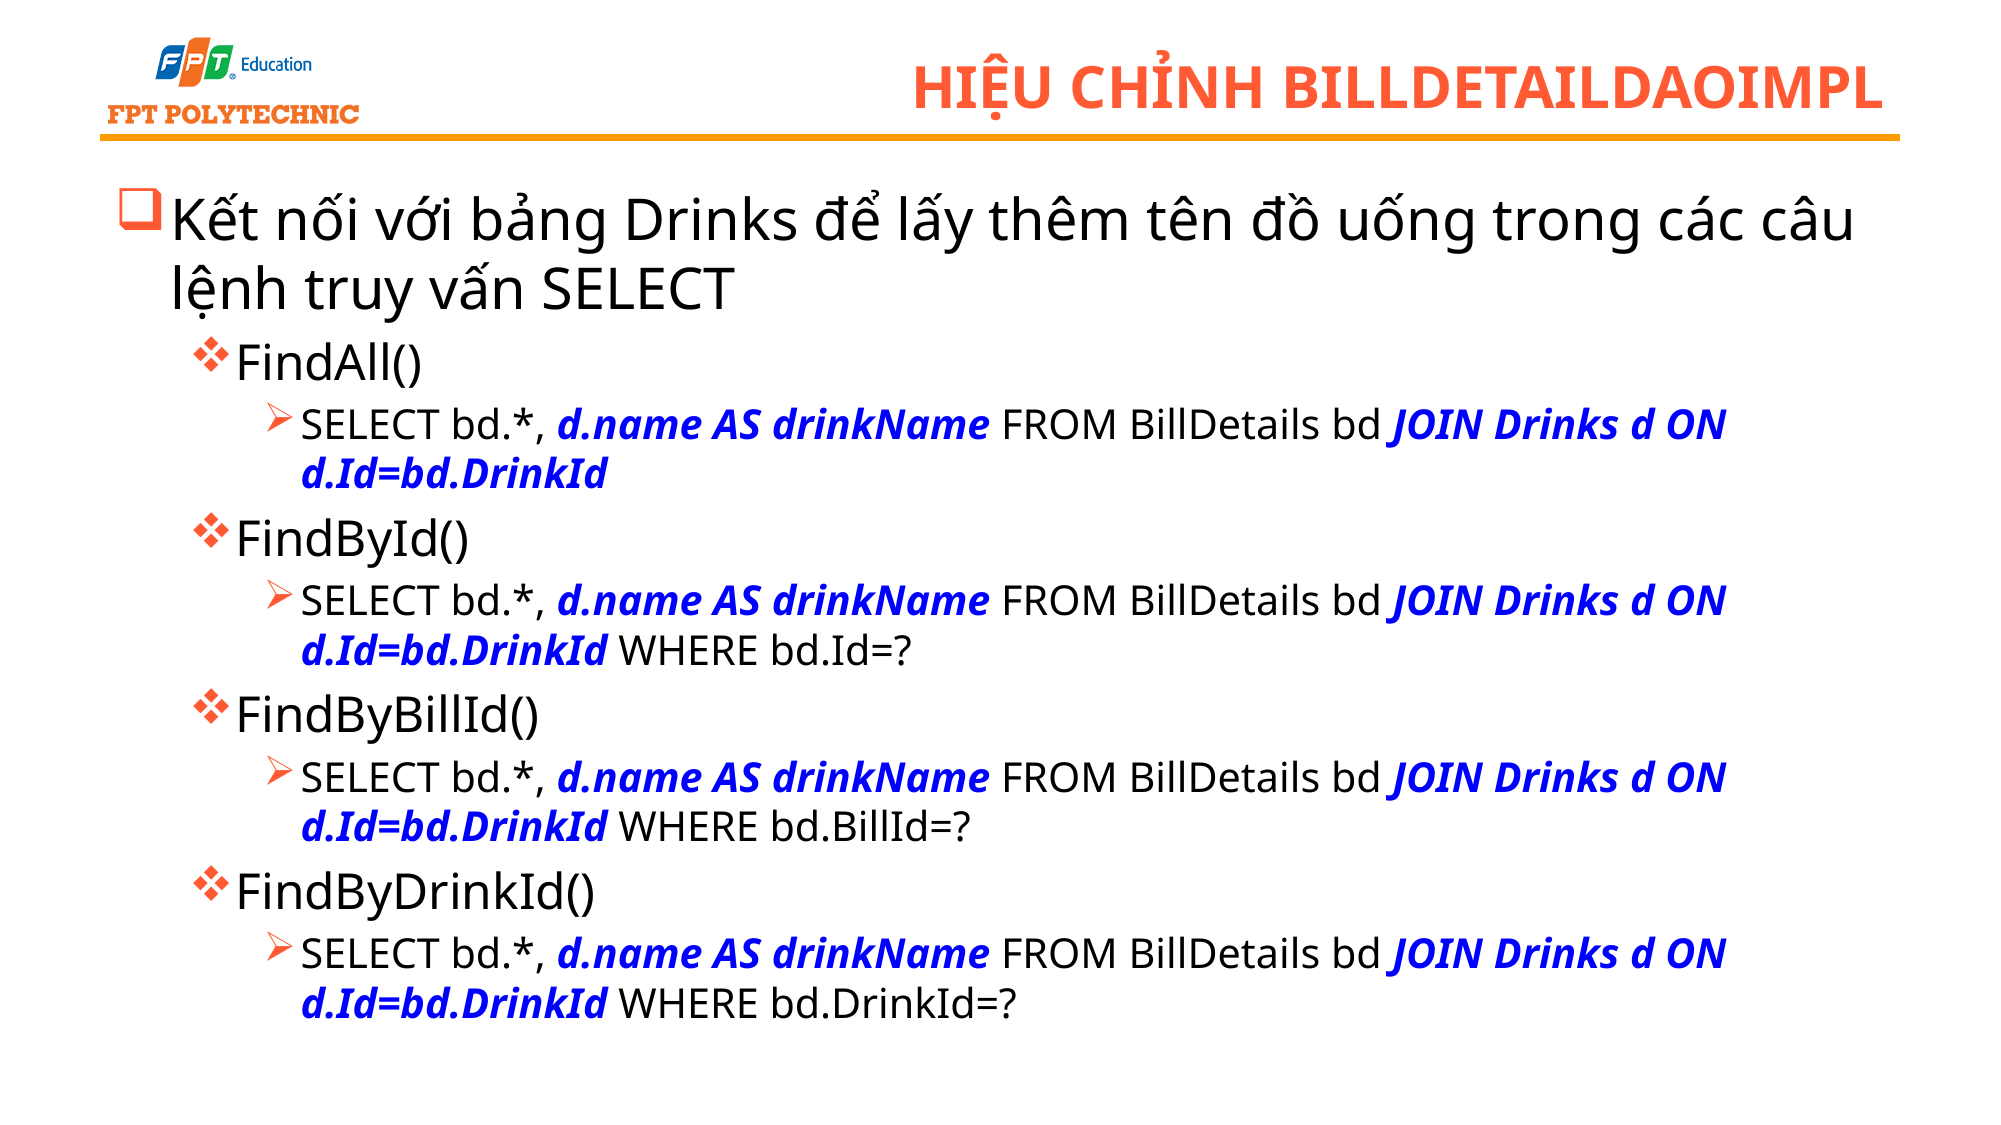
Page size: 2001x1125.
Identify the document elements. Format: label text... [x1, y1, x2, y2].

picture [99, 25, 367, 134]
title Hiệu chỉnh BillDetailDAOImpl [366, 45, 1900, 125]
list Kết nối với bảng Drinks để lấy thêm tên đồ uống trong các câu lệnh truy vấn SELECT FindAll() SELECT bd.*, d.name AS drinkName FROM BillDetails bd JOIN Drinks d ON d.Id=bd.DrinkId FindById() SELECT bd.*, d.name AS drinkName FROM BillDetails bd JOIN Drinks d ON d.Id=bd.DrinkId WHERE bd.Id=? FindByBillId() SELECT bd.*, d.name AS drinkName FROM BillDetails bd JOIN Drinks d ON d.Id=bd.DrinkId WHERE bd.BillId=? FindByDrinkId() SELECT bd.*, d.name AS drinkName FROM BillDetails bd JOIN Drinks d ON d.Id=bd.DrinkId WHERE bd.DrinkId=? [99, 174, 1900, 1038]
picture [99, 135, 367, 143]
